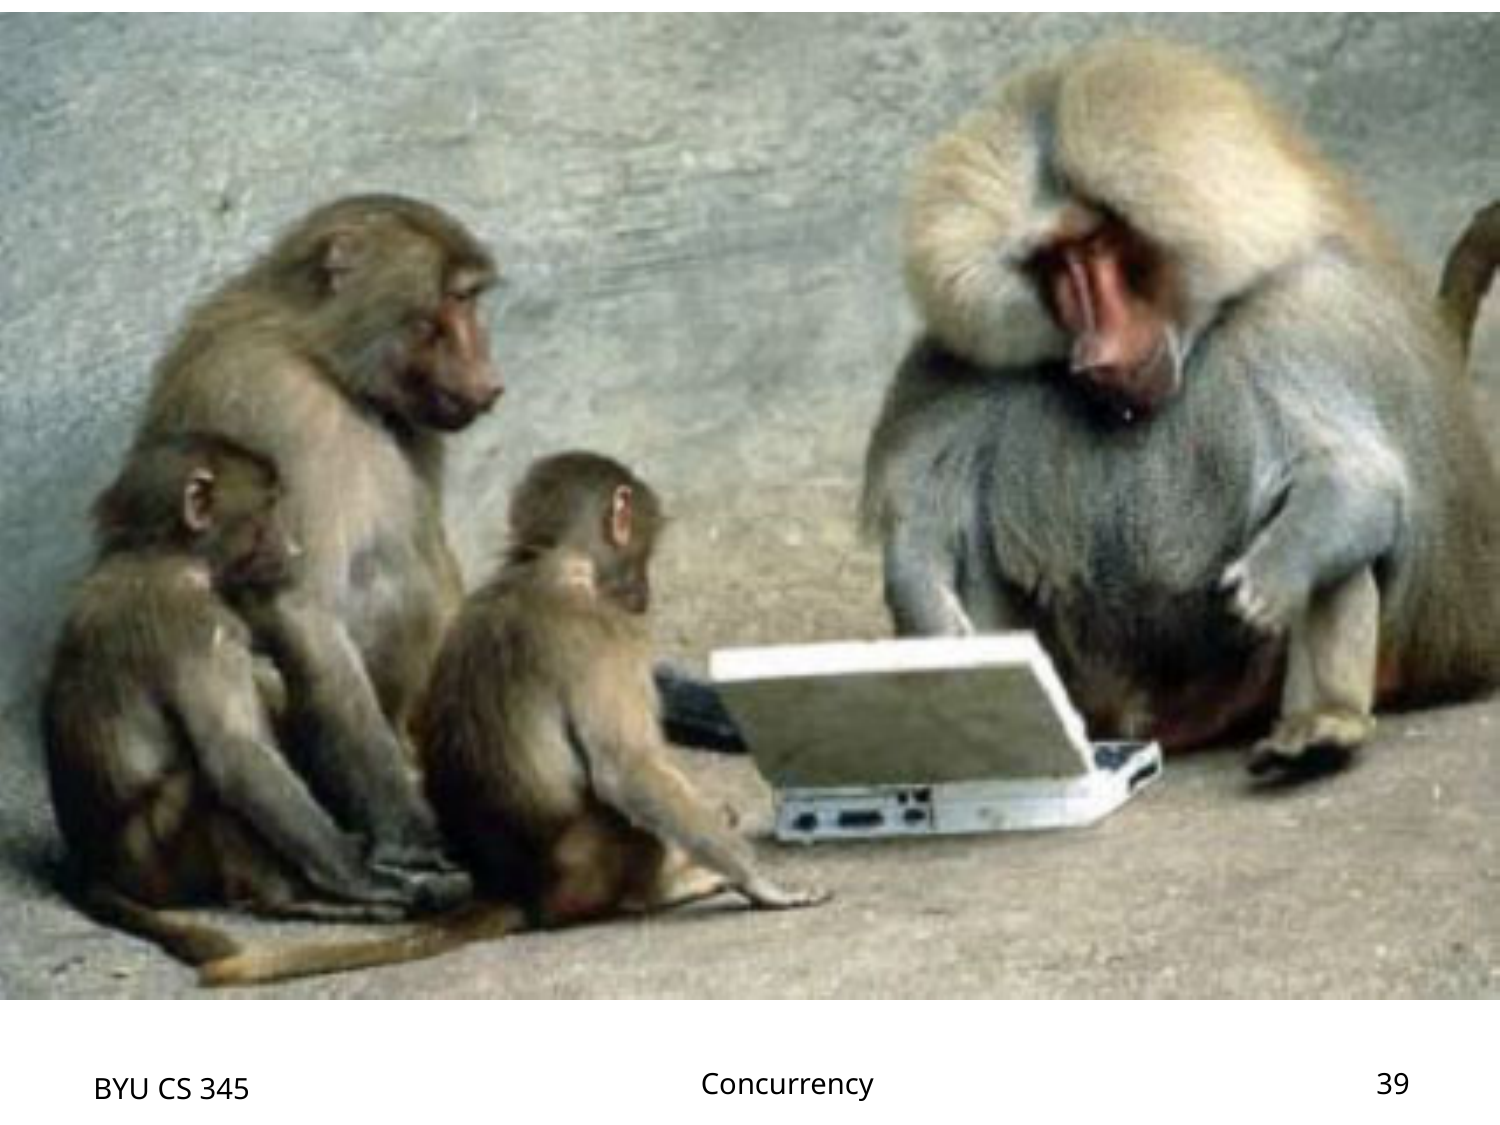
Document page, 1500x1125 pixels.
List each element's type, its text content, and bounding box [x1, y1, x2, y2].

slide_number 39 [1112, 1037, 1425, 1113]
footer Concurrency [549, 1037, 1025, 1113]
slide_number BYU CS 345 [78, 1037, 391, 1113]
picture [0, 12, 1500, 1001]
